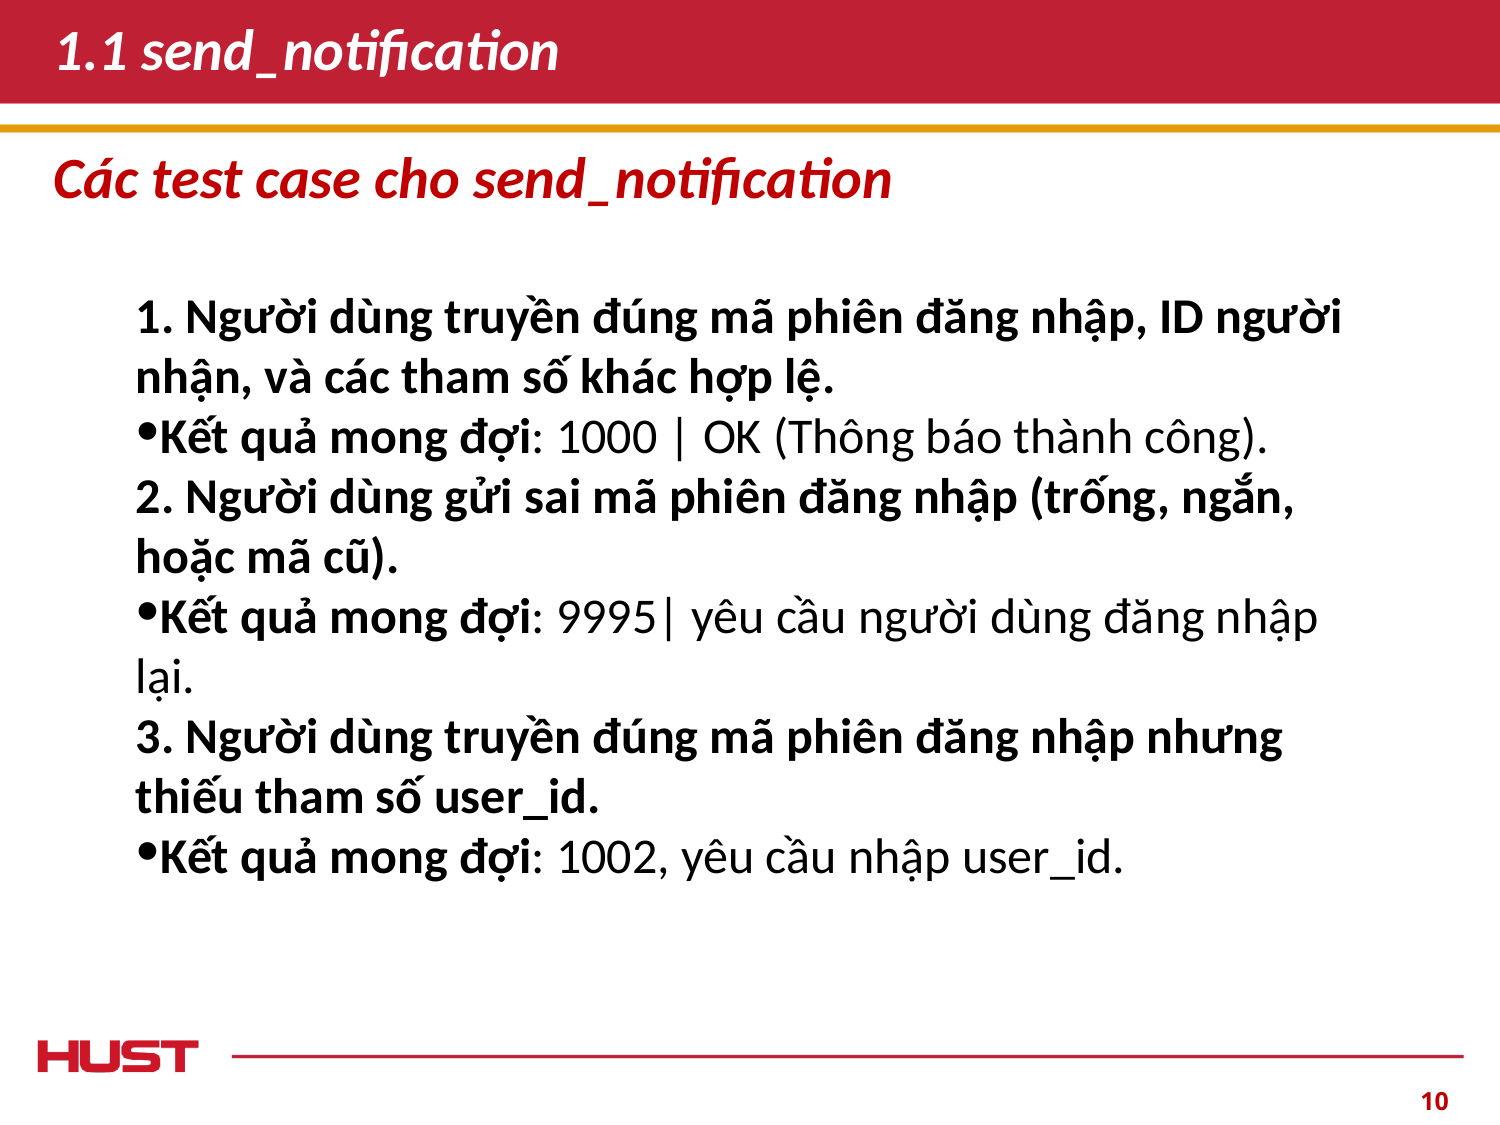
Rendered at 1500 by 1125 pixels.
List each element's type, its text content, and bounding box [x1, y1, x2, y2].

picture [0, 0, 1500, 1125]
title 1.1 send_notification [38, 12, 1462, 87]
slide_number ‹#› [1126, 1078, 1464, 1125]
text_box Các test case cho send_notification [38, 133, 982, 227]
text_box 1. Người dùng truyền đúng mã phiên đăng nhập, ID người nhận, và các tham số khác hợp lệ. Kết quả mong đợi: 1000 | OK (Thông báo thành công). 2. Người dùng gửi sai mã phiên đăng nhập (trống, ngắn, hoặc mã cũ). Kết quả mong đợi: 9995| yêu cầu người dùng đăng nhập lại. 3. Người dùng truyền đúng mã phiên đăng nhập nhưng thiếu tham số user_id. Kết quả mong đợi: 1002, yêu cầu nhập user_id. [120, 275, 1380, 951]
